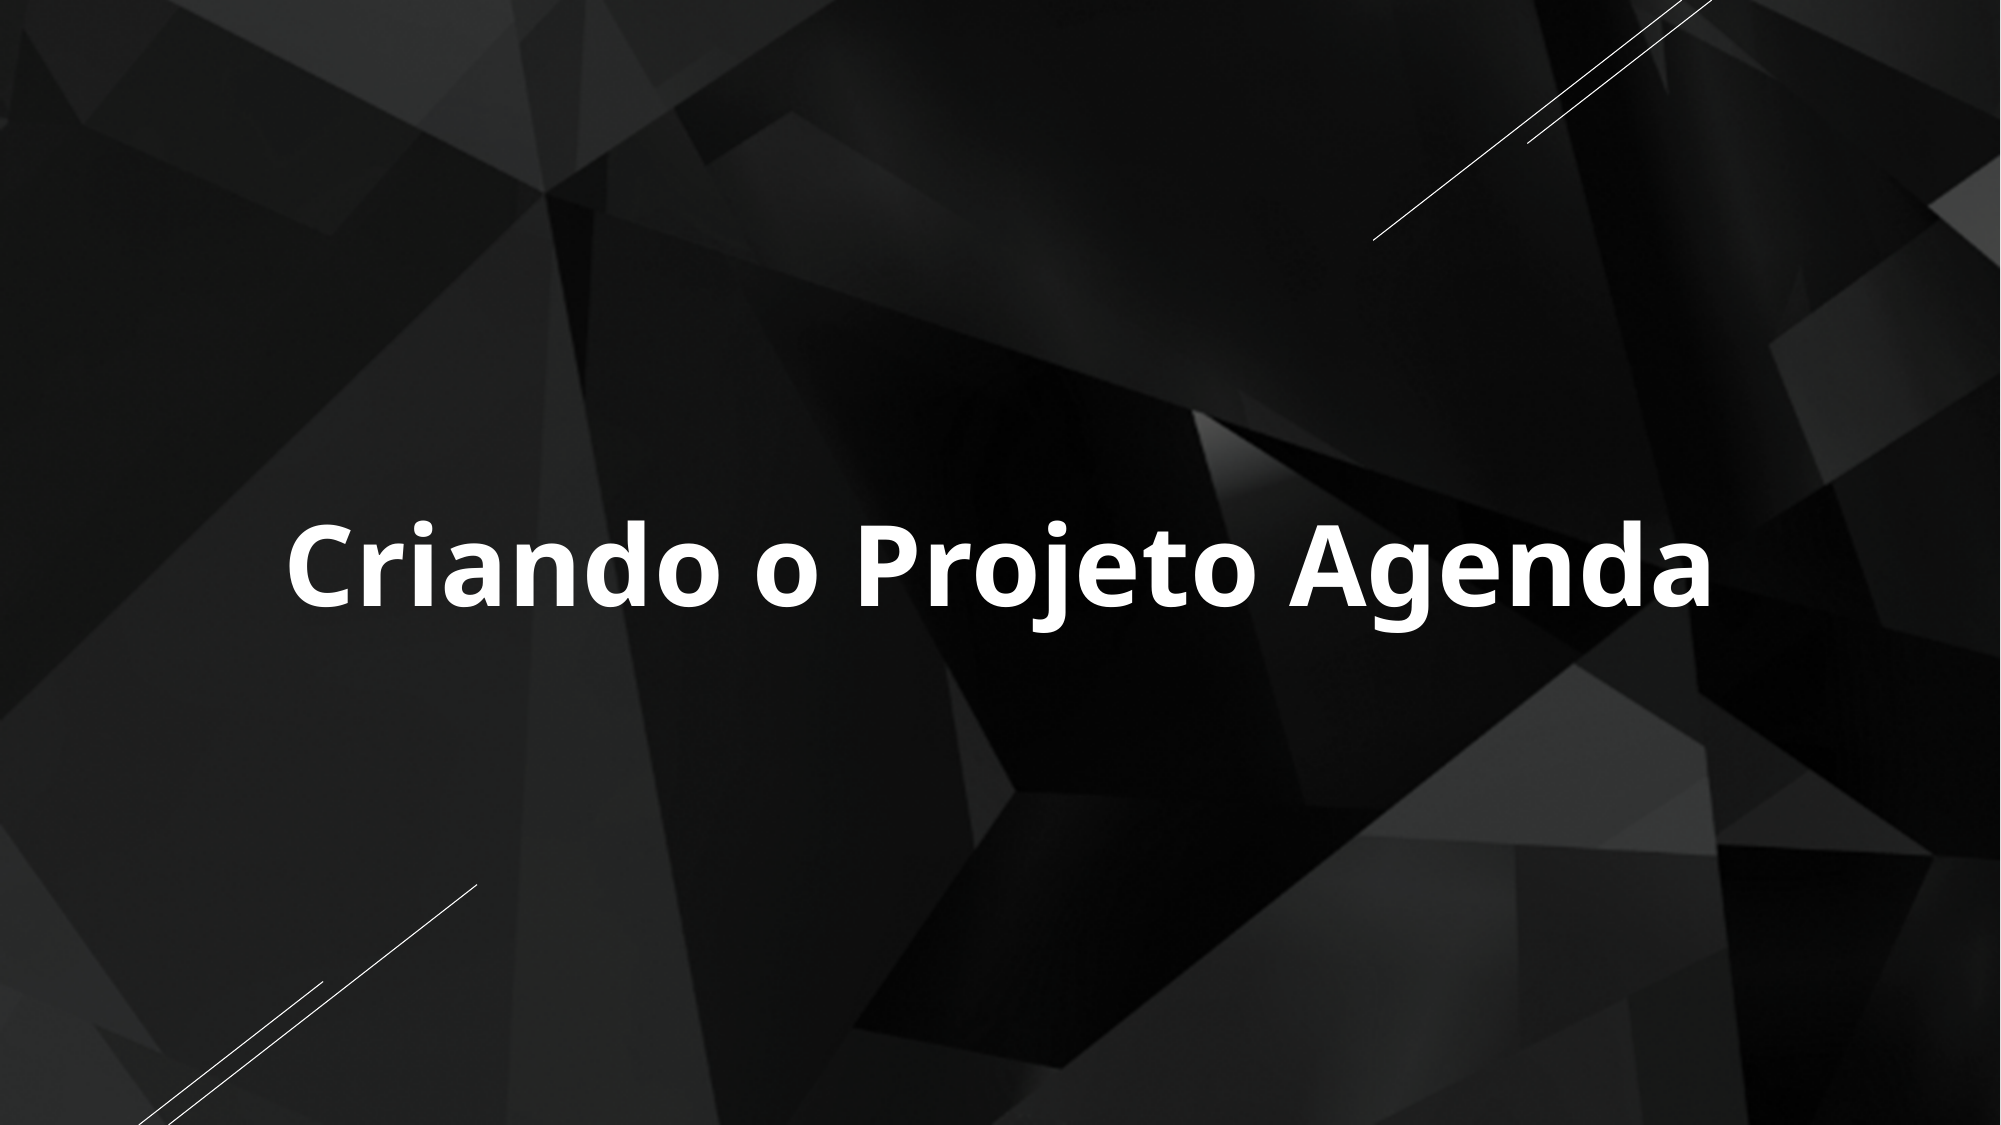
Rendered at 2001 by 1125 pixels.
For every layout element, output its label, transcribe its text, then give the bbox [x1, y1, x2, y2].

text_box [1373, 0, 1712, 241]
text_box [138, 884, 478, 1125]
text_box Criando o Projeto Agenda [269, 486, 1734, 637]
picture [0, 0, 2001, 1125]
